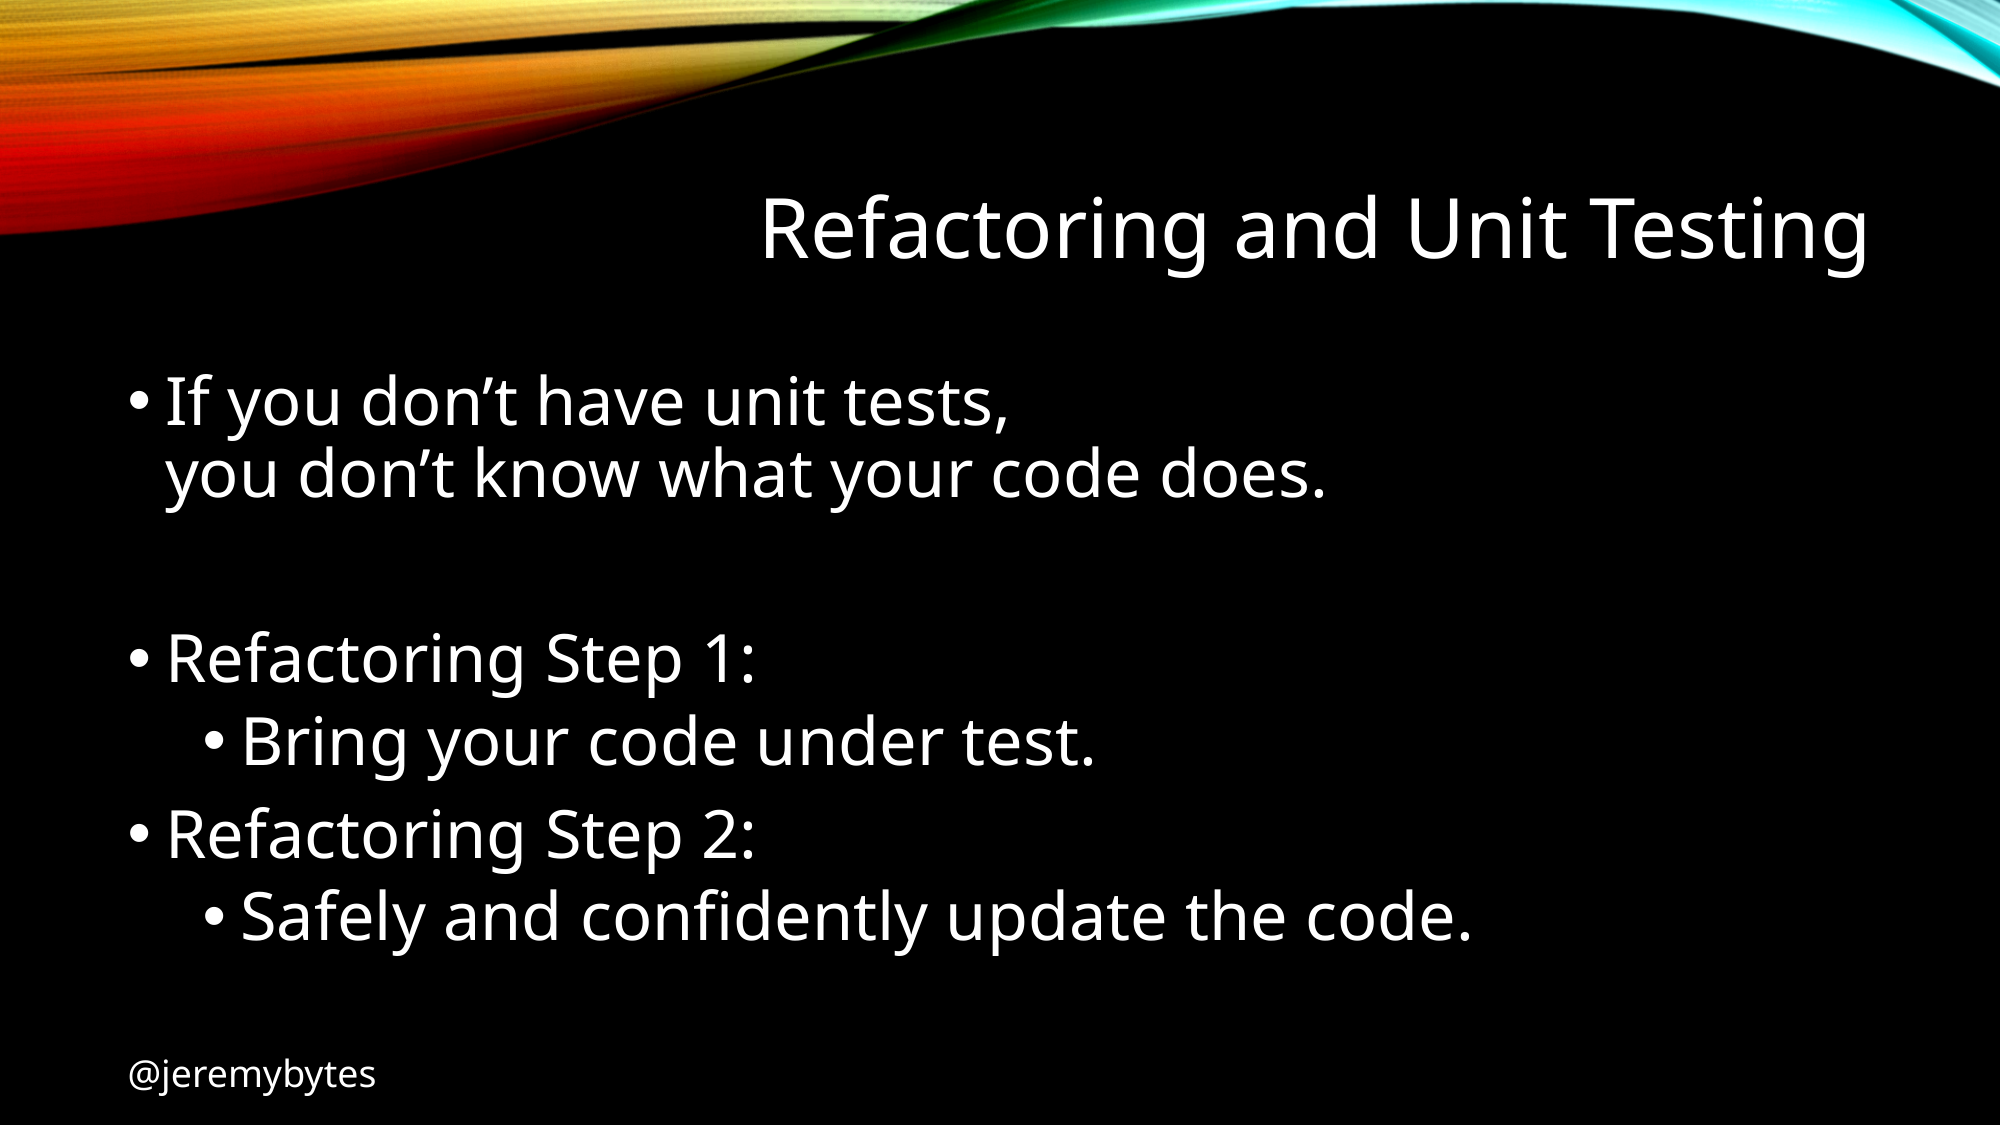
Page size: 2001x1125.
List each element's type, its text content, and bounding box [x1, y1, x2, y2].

list If you don’t have unit tests, you don’t know what your code does. Refactoring Step 1: Bring your code under test. Refactoring Step 2: Safely and confidently update the code. [112, 360, 1888, 1021]
footer @jeremybytes [112, 1042, 1388, 1103]
picture [0, 0, 2000, 237]
title Refactoring and Unit Testing [474, 125, 1888, 338]
